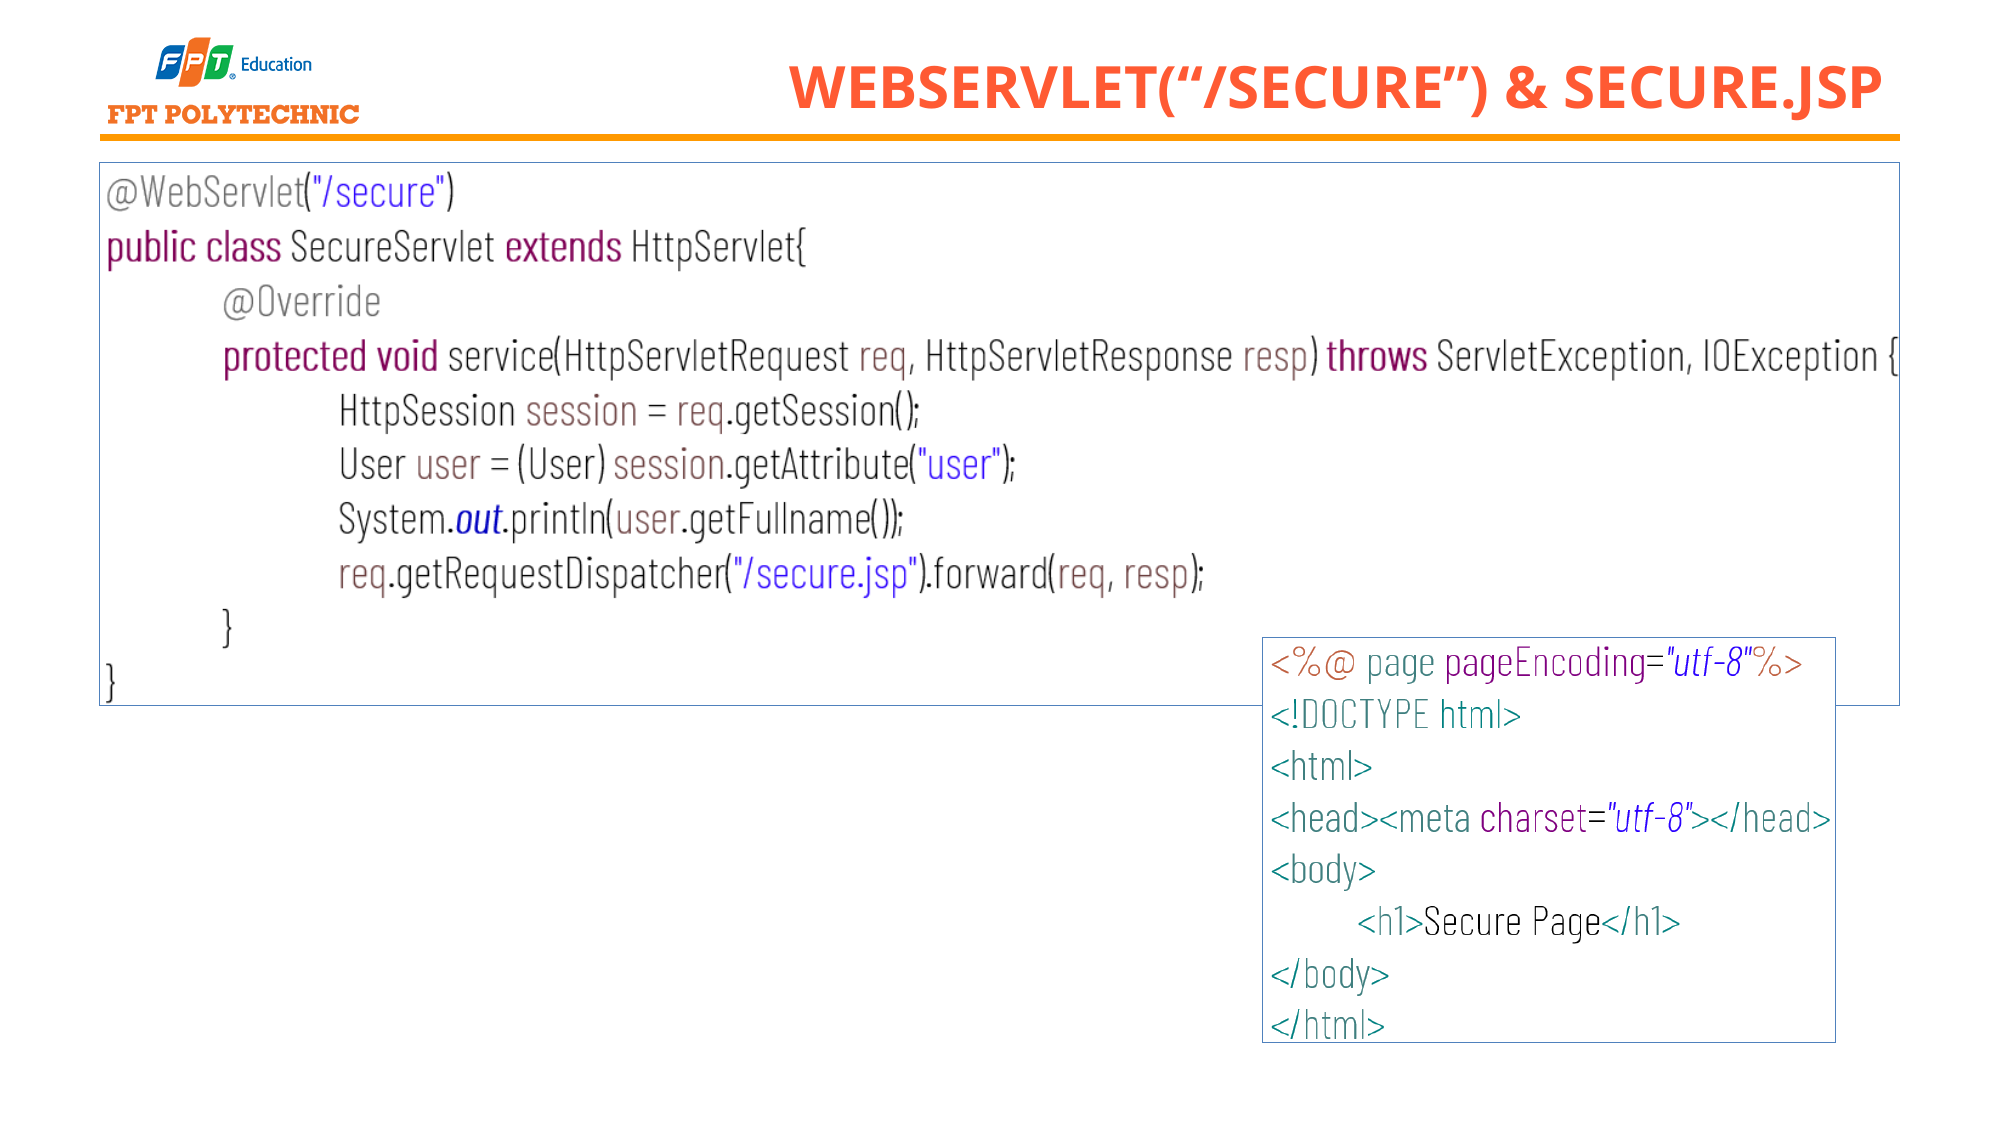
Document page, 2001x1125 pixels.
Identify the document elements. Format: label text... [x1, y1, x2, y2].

picture [99, 25, 367, 134]
picture [99, 135, 367, 143]
picture [99, 162, 1901, 1044]
title WebServlet(“/secure”) & secure.jsp [366, 45, 1900, 125]
